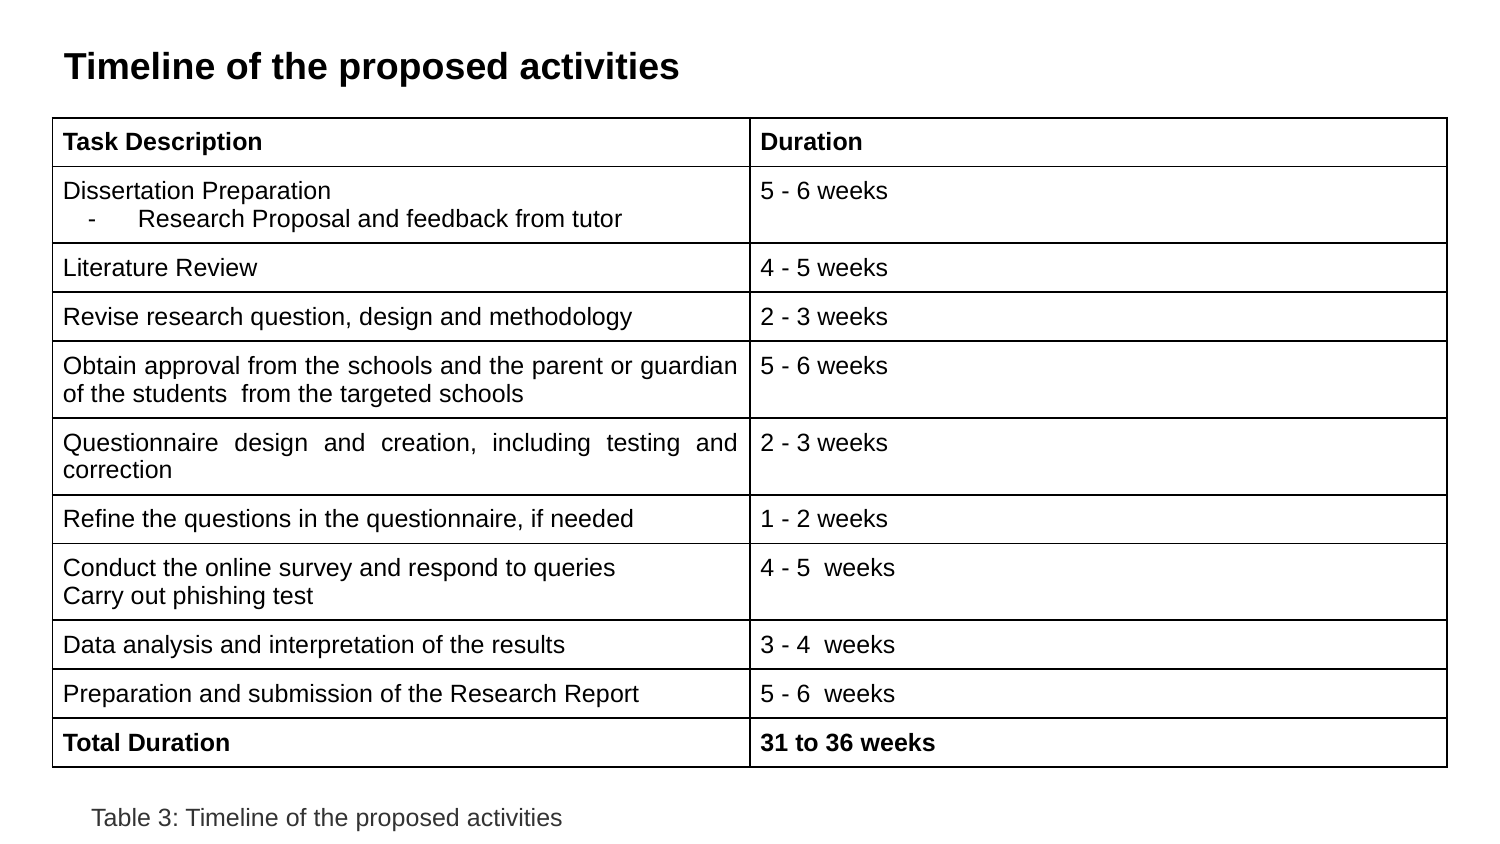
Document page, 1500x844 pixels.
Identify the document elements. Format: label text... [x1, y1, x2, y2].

table_cell 5 - 6 weeks [751, 342, 1446, 417]
table_cell 4 - 5 weeks [751, 544, 1446, 619]
table_cell 2 - 3 weeks [751, 293, 1446, 340]
table_cell 2 - 3 weeks [751, 419, 1446, 494]
table_cell Dissertation Preparation Research Proposal and feedback from tutor [53, 167, 749, 242]
table_cell Conduct the online survey and respond to queries Carry out phishing test [53, 544, 749, 619]
table_cell 5 - 6 weeks [751, 167, 1446, 242]
table_cell 31 to 36 weeks [751, 719, 1446, 766]
table_cell Revise research question, design and methodology [53, 293, 749, 340]
table_cell 3 - 4 weeks [751, 621, 1446, 668]
table_cell Literature Review [53, 244, 749, 291]
table_header Task Description [53, 119, 749, 166]
table_cell 1 - 2 weeks [751, 496, 1446, 543]
table_cell Preparation and submission of the Research Report [53, 670, 749, 717]
text_box Table 3: Timeline of the proposed activities [76, 786, 857, 844]
text_box Timeline of the proposed activities [48, 35, 751, 86]
table_cell Questionnaire design and creation, including testing and correction [53, 419, 749, 494]
table_cell 5 - 6 weeks [751, 670, 1446, 717]
table_cell Total Duration [53, 719, 749, 766]
table_cell 4 - 5 weeks [751, 244, 1446, 291]
table_cell Data analysis and interpretation of the results [53, 621, 749, 668]
table_cell Obtain approval from the schools and the parent or guardian of the students from the targeted schools [53, 342, 749, 417]
table_cell Refine the questions in the questionnaire, if needed [53, 496, 749, 543]
table_header Duration [751, 119, 1446, 166]
